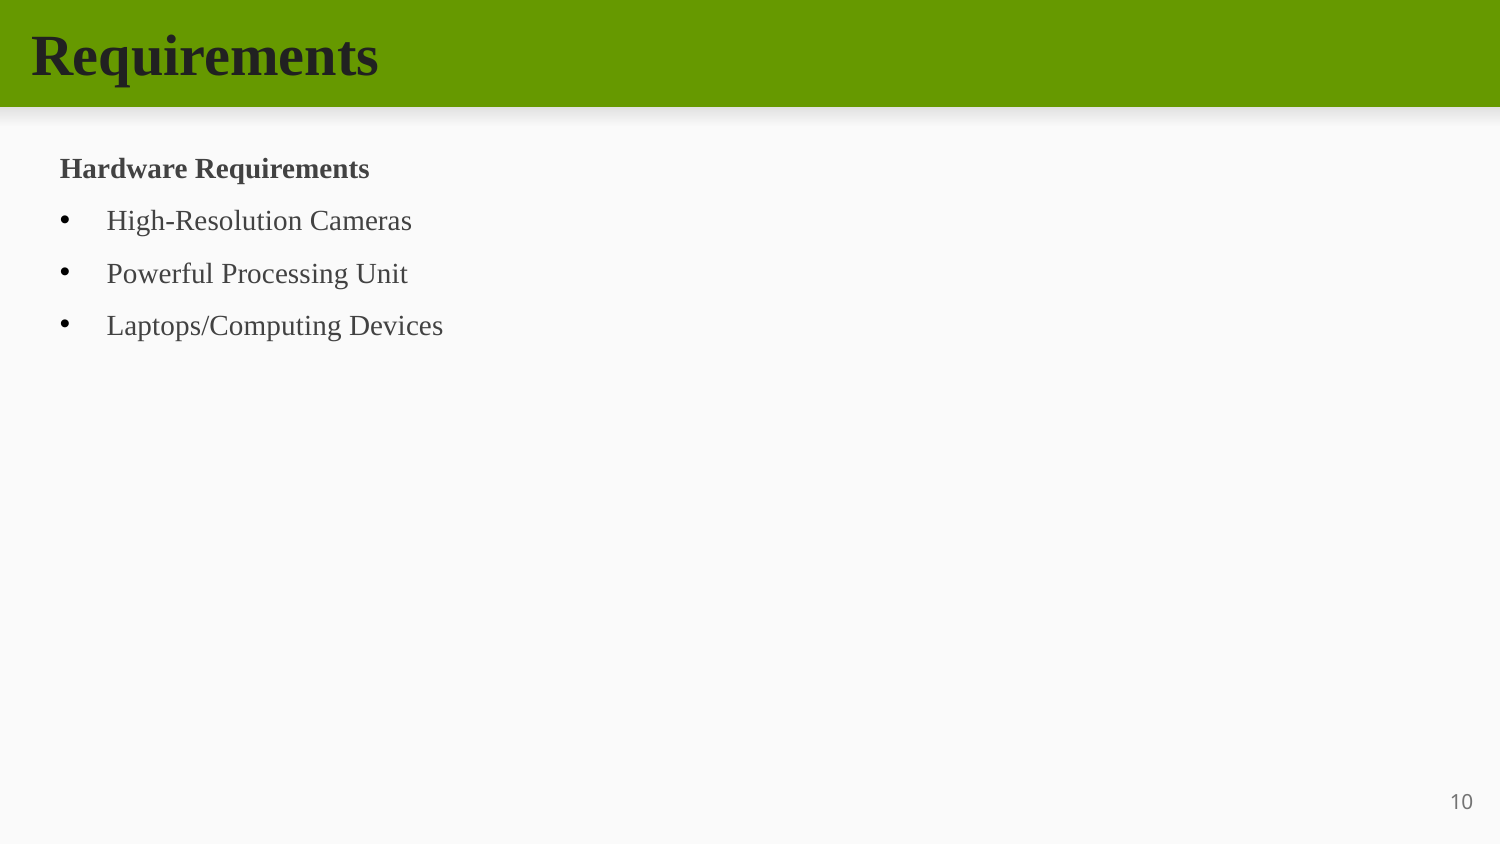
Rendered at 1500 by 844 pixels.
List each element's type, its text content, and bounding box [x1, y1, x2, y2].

slide_number 10 [1398, 770, 1489, 835]
text_box Hardware Requirements High-Resolution Cameras Powerful Processing Unit Laptops/Computing Devices [44, 124, 1426, 349]
title Requirements [16, 2, 1464, 102]
